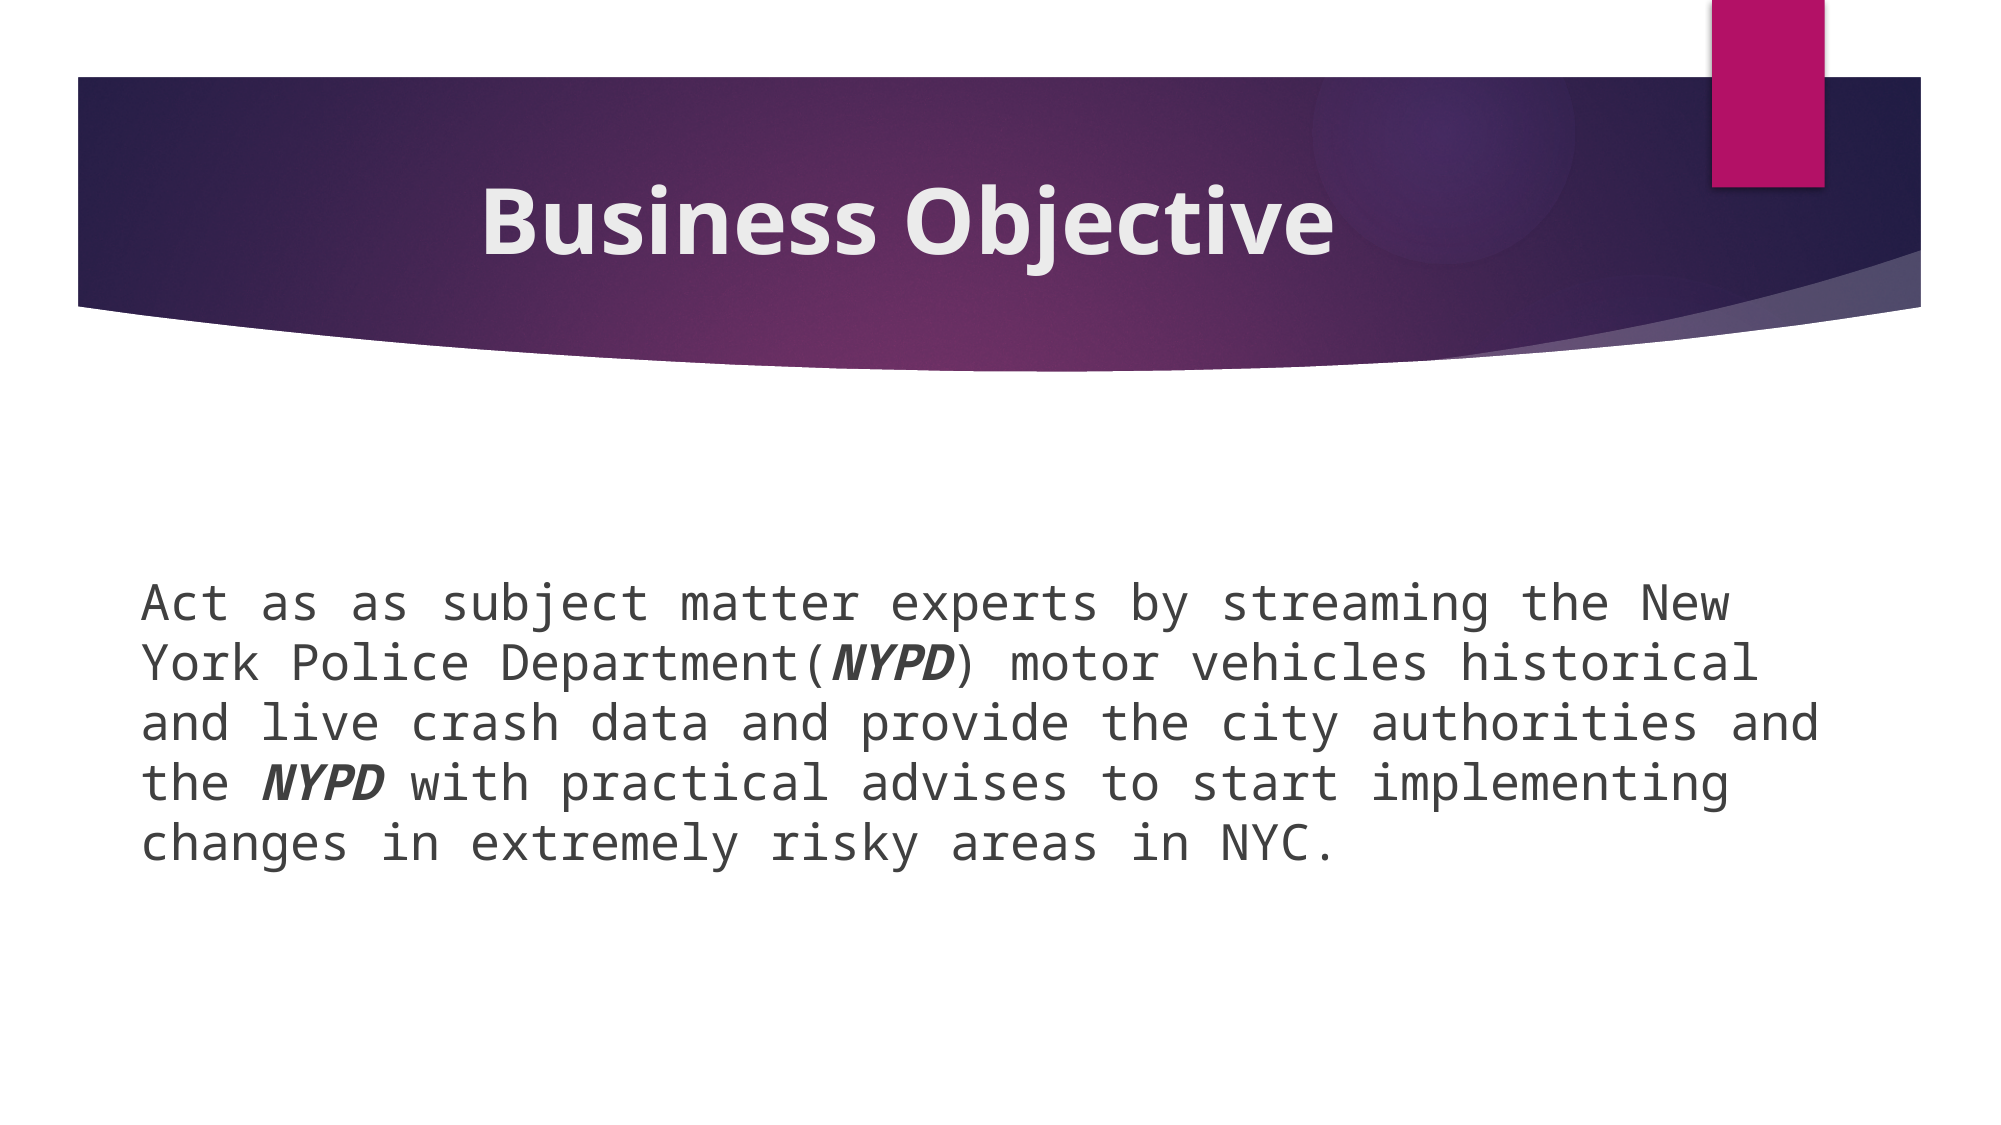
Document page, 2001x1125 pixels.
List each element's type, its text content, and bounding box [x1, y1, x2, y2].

title Business Objective [189, 159, 1627, 276]
list Act as as subject matter experts by streaming the New York Police Department(NYPD) motor vehicles historical and live crash data and provide the city authorities and the NYPD with practical advises to start implementing changes in extremely risky areas in NYC. [125, 562, 1875, 922]
